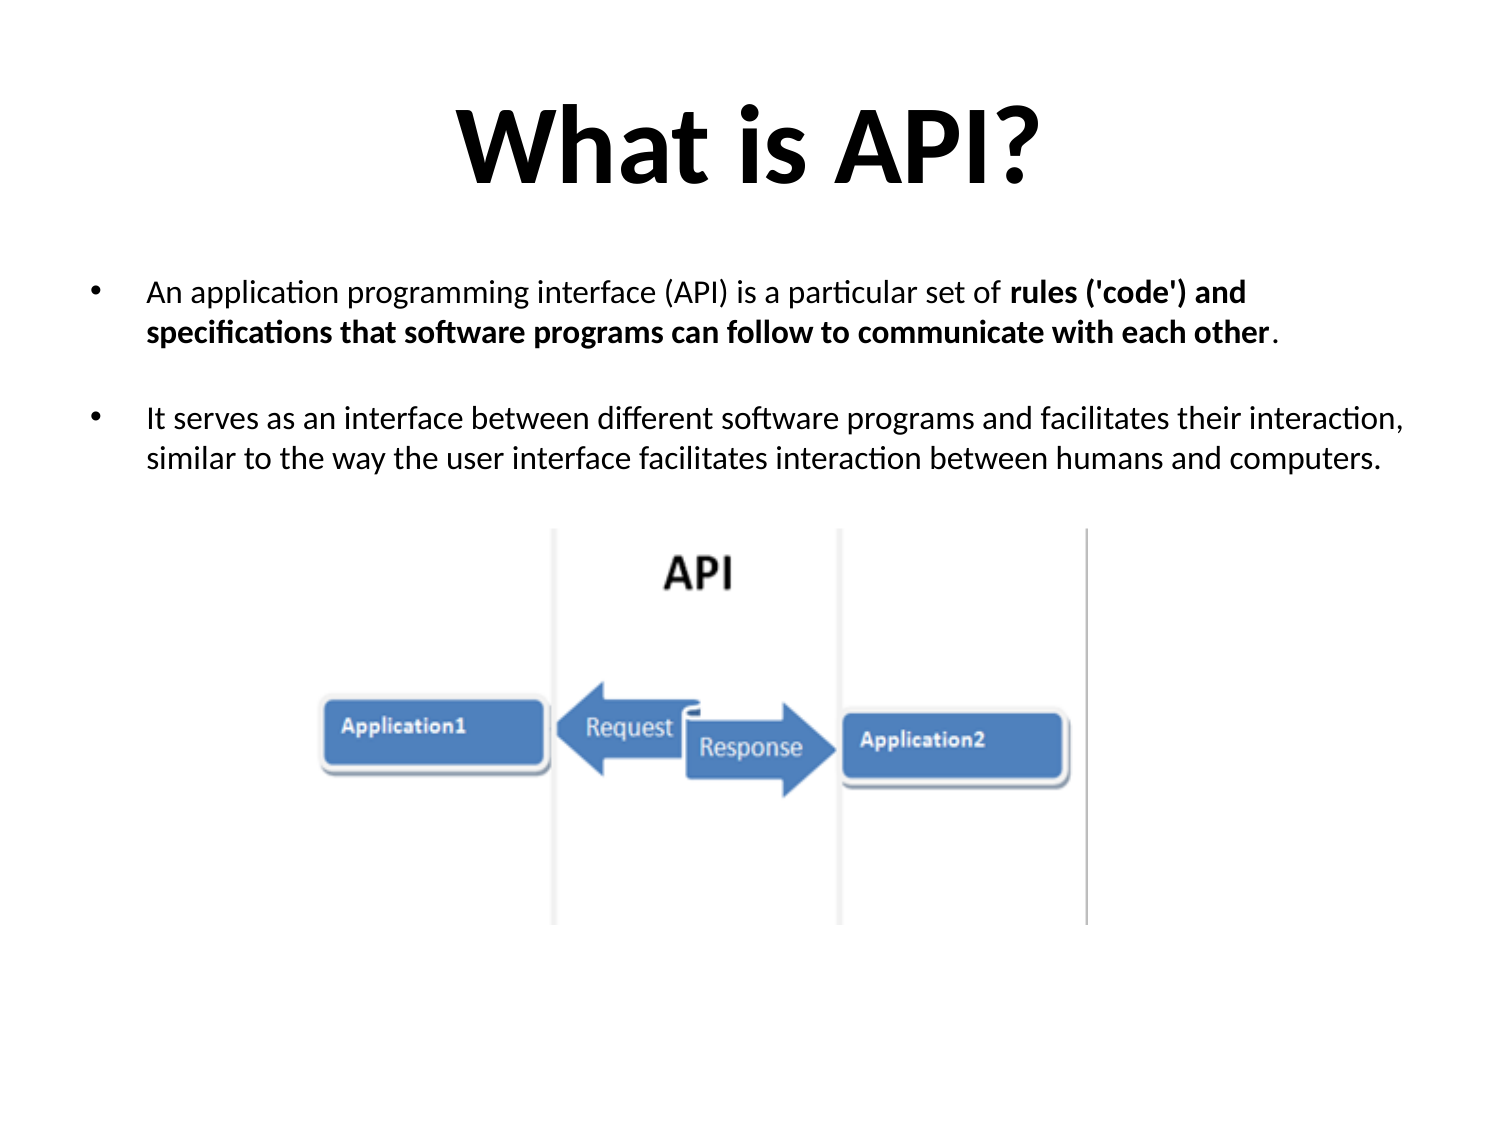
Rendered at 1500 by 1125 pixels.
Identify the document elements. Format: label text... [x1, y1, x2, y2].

picture [312, 527, 1088, 926]
text_box An application programming interface (API) is a particular set of rules ('code') and specifications that software programs can follow to communicate with each other. It serves as an interface between different software programs and facilitates their interaction, similar to the way the user interface facilitates interaction between humans and computers. [74, 262, 1425, 484]
title What is API? [75, 45, 1425, 233]
